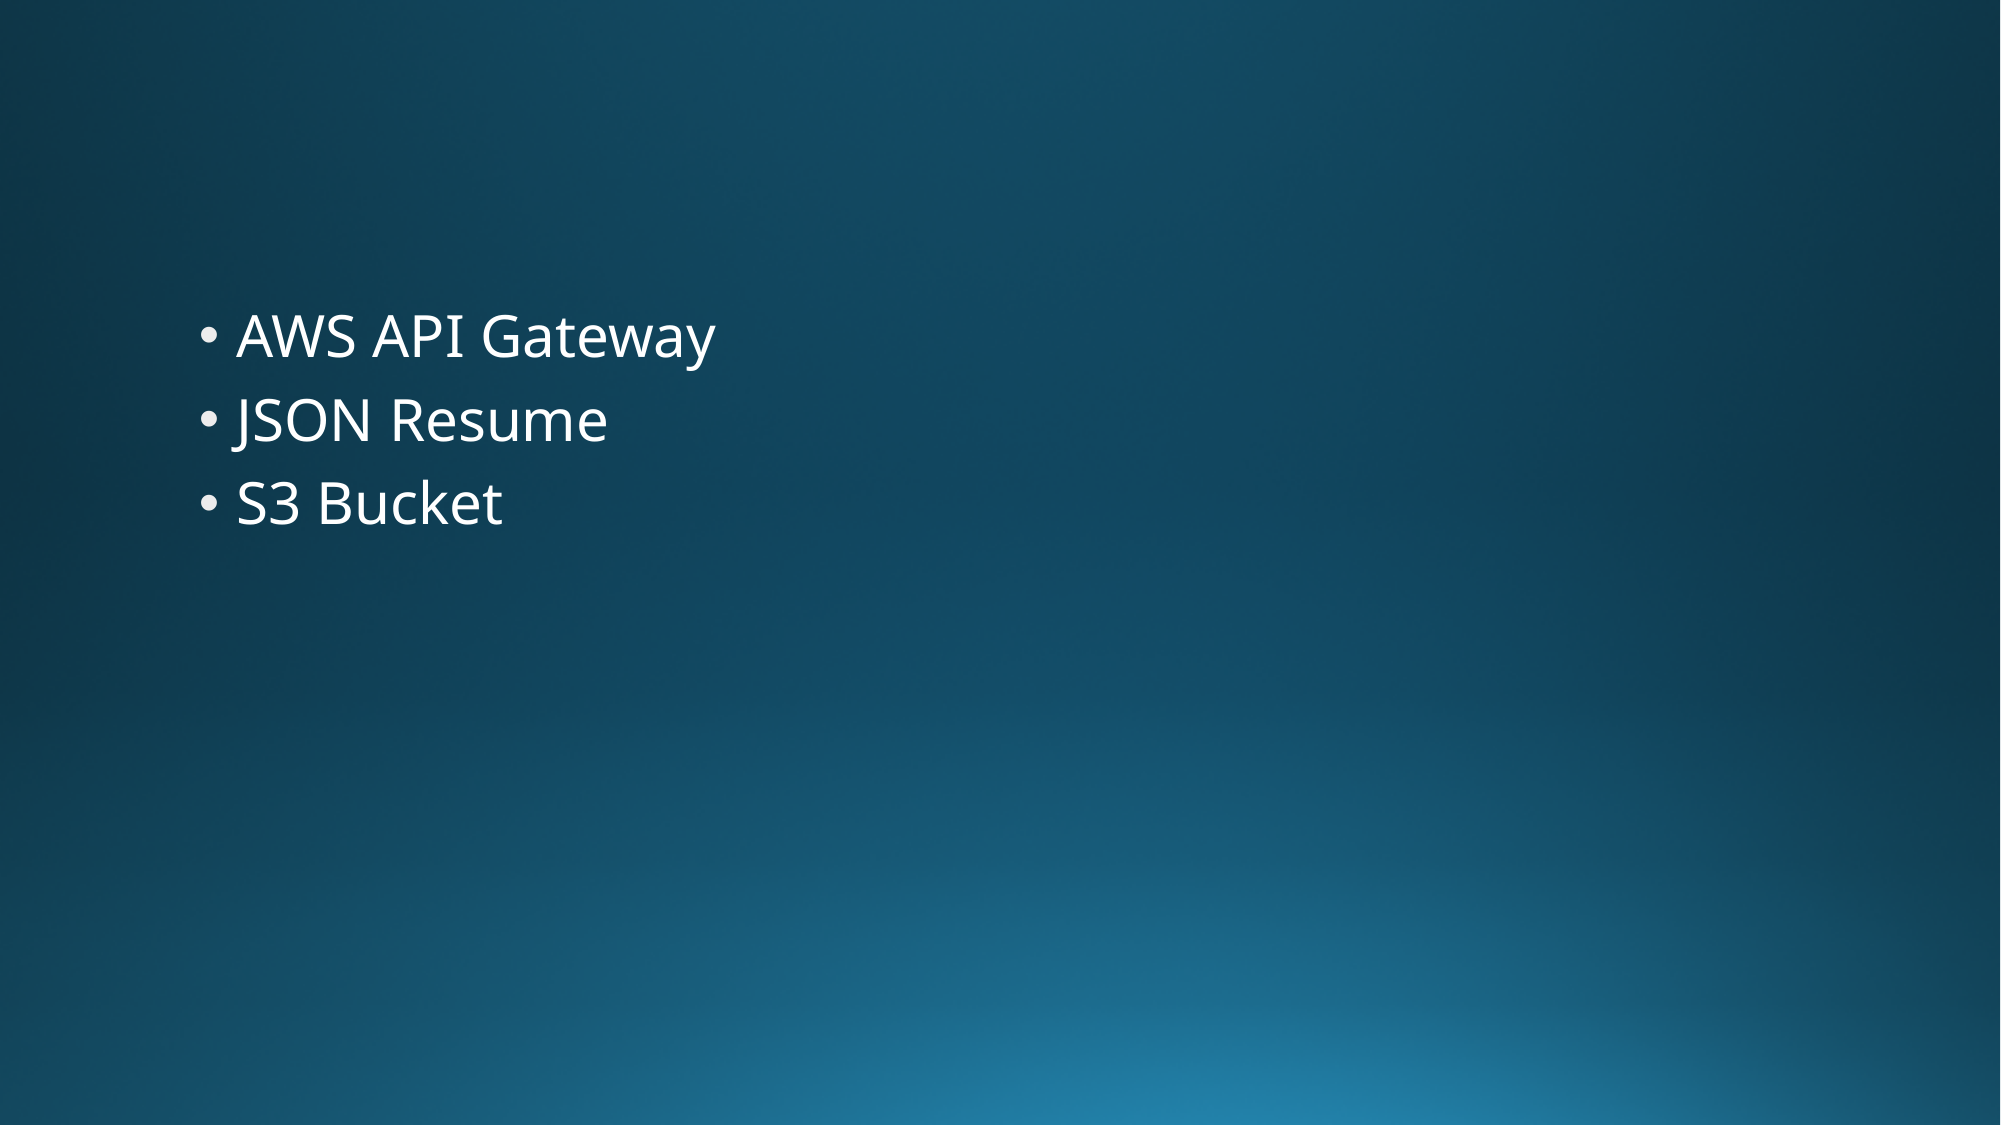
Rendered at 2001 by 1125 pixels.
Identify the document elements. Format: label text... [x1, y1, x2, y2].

picture [0, 0, 2001, 1125]
list AWS API Gateway JSON Resume S3 Bucket [183, 299, 1863, 1014]
